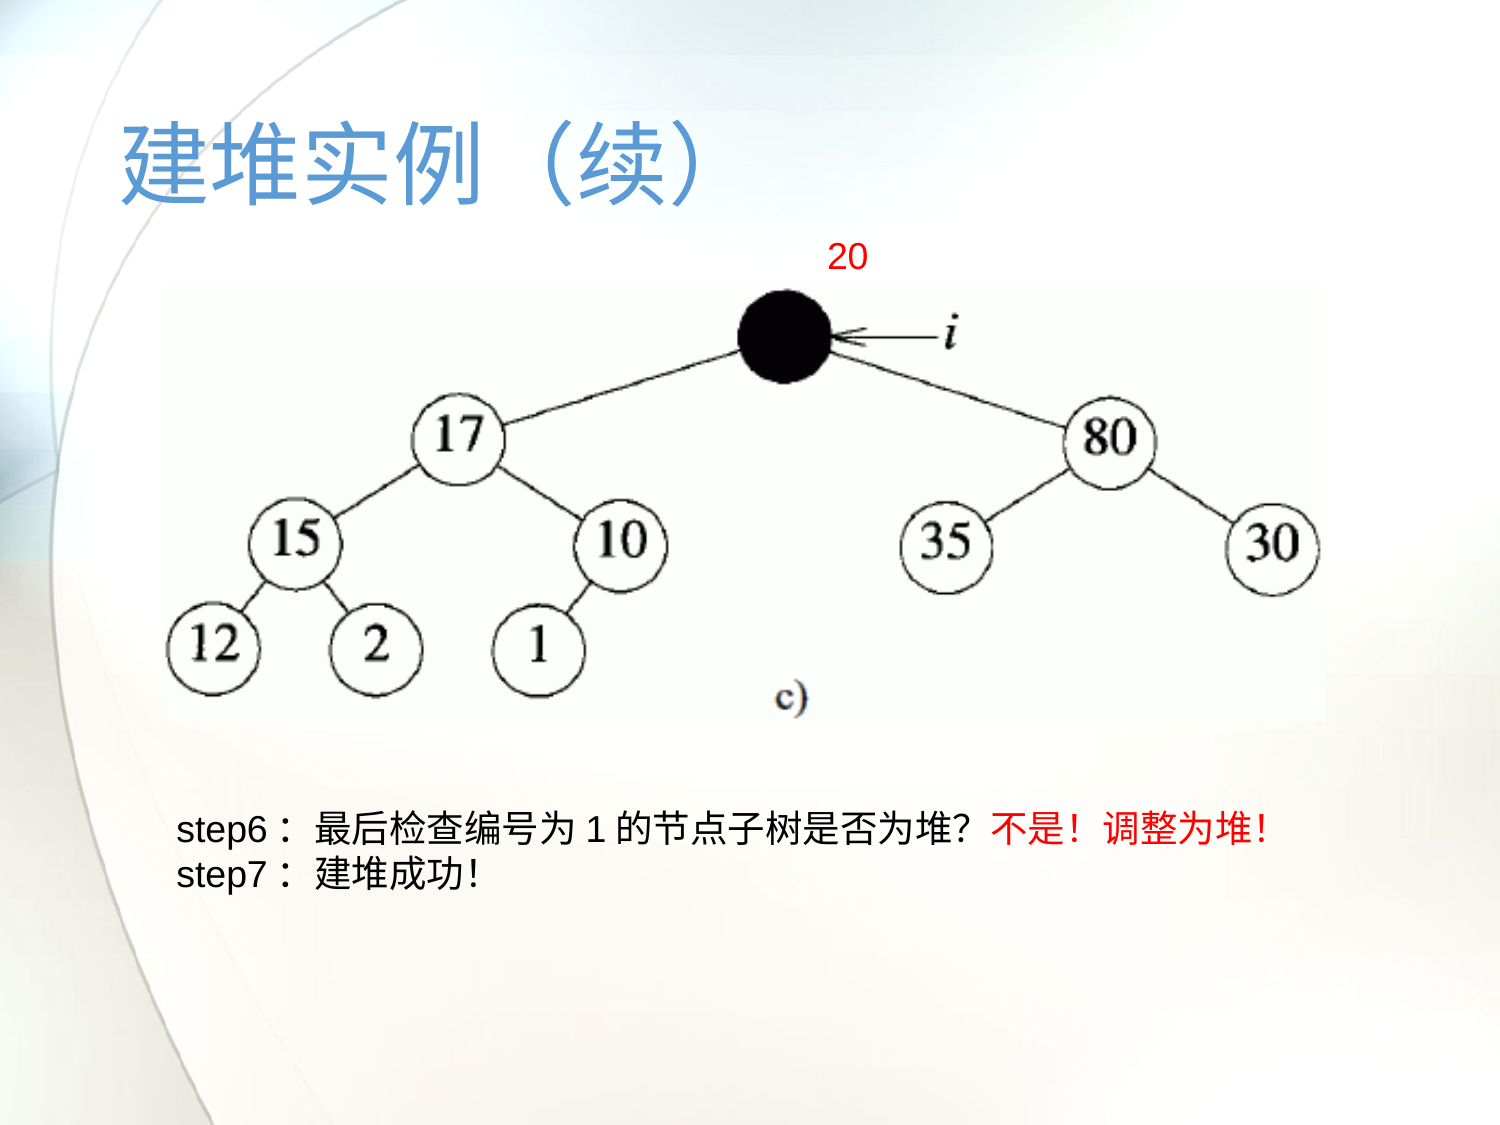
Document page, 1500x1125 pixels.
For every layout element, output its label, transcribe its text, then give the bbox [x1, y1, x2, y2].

text_box step6：最后检查编号为1的节点子树是否为堆？不是！调整为堆！ step7：建堆成功！ [161, 797, 1427, 903]
picture [0, 0, 1500, 1125]
text_box 20 [812, 224, 900, 285]
title 建堆实例（续） [103, 59, 1397, 278]
